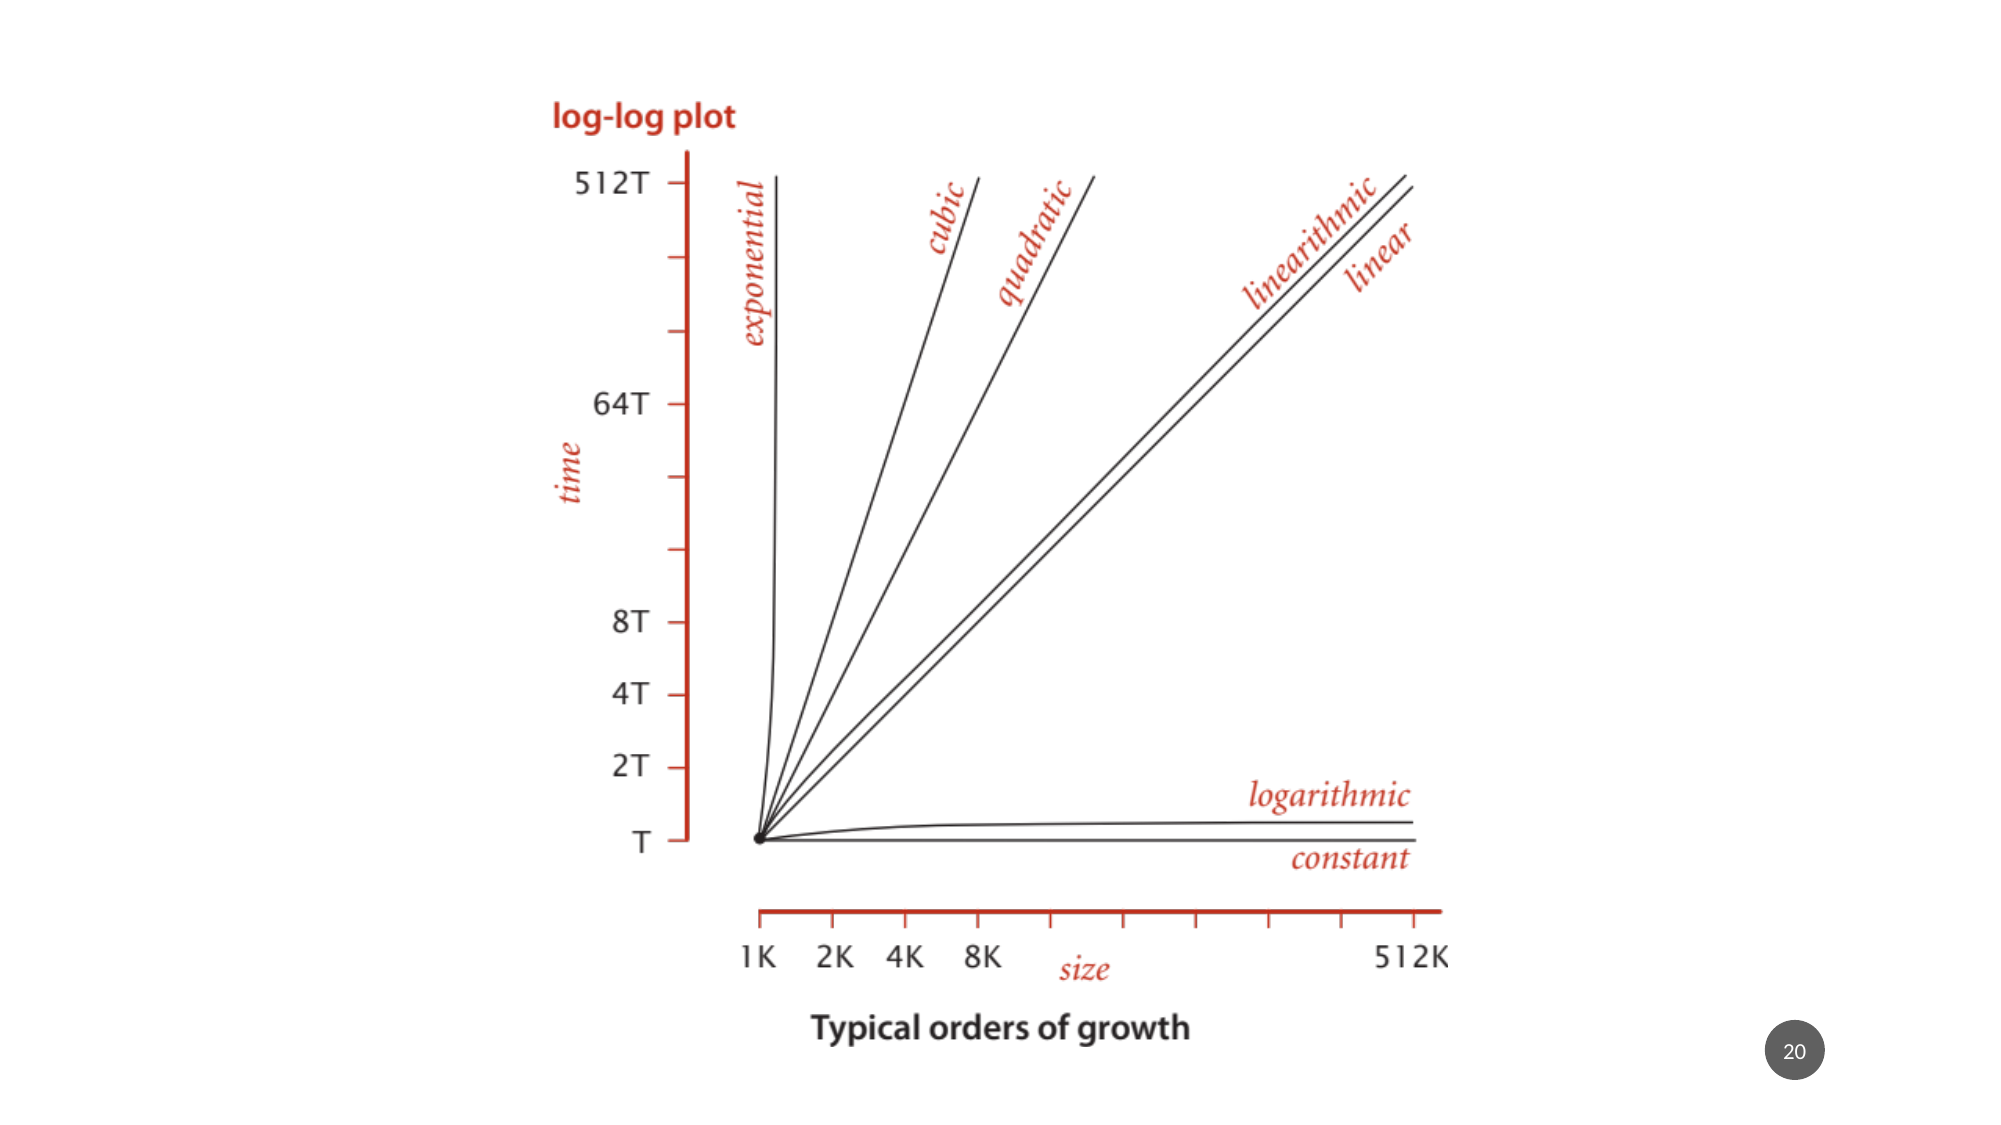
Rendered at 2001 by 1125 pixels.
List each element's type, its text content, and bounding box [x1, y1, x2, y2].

slide_number 20 [1764, 1019, 1825, 1080]
picture [552, 78, 1448, 1047]
